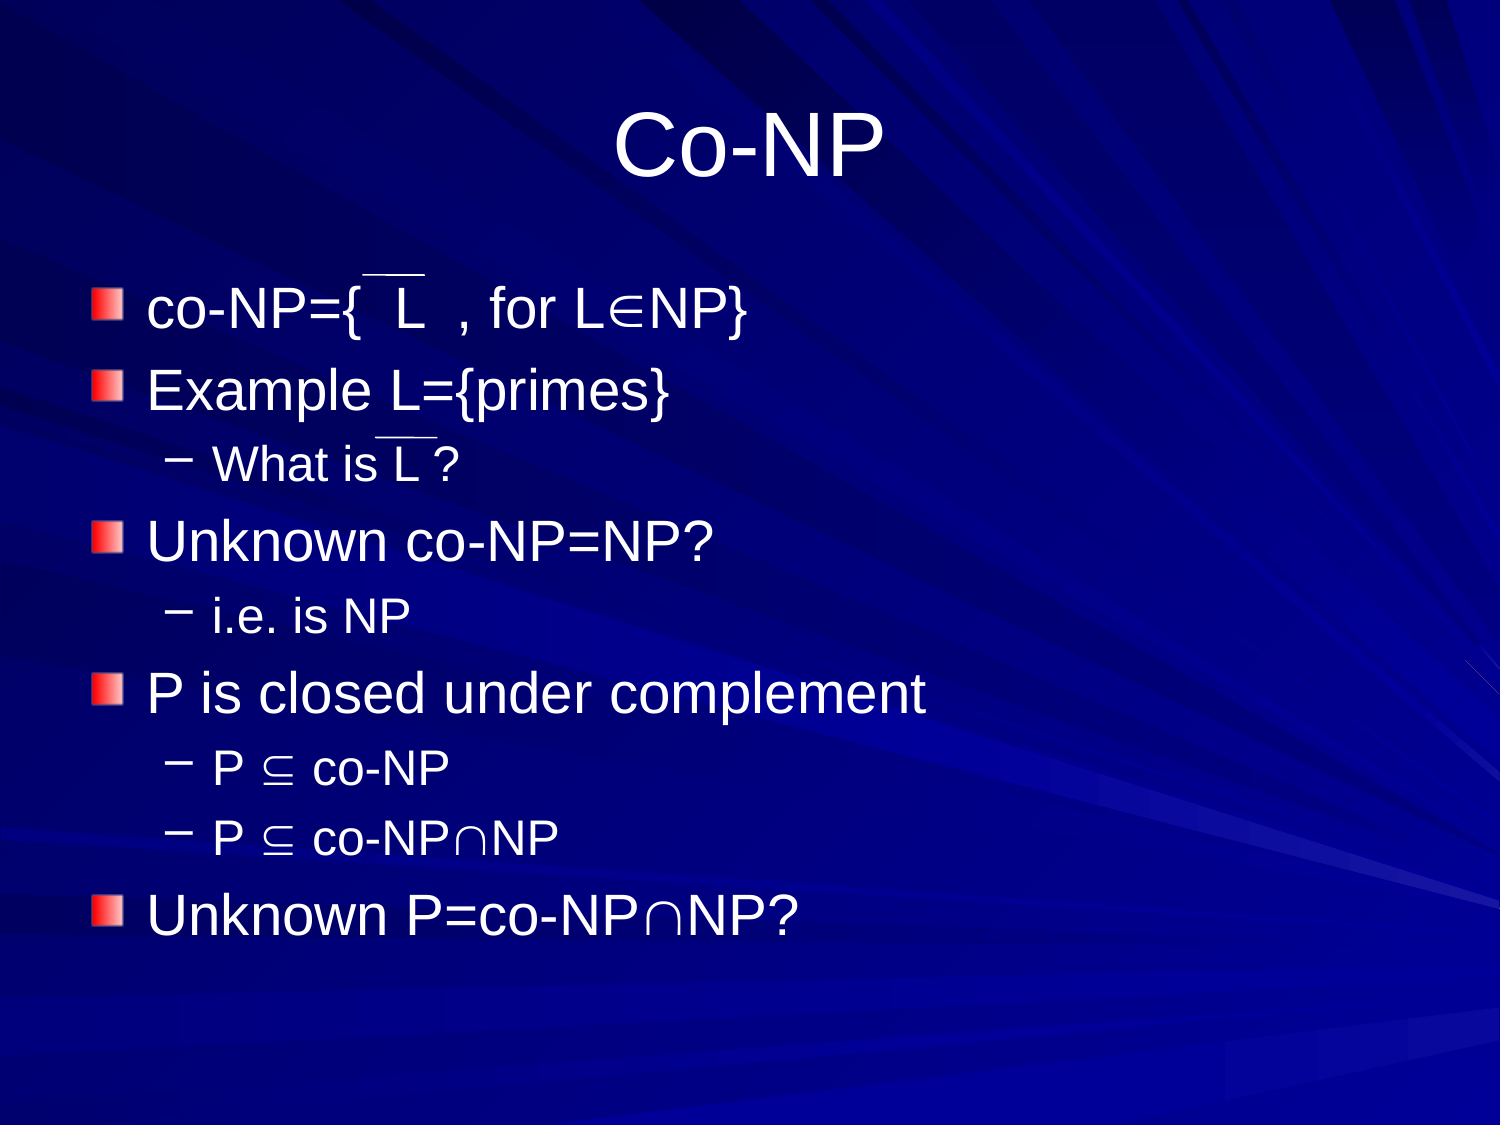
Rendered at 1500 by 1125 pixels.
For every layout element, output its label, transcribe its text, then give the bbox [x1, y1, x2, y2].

list co-NP={ L , for LNP} Example L={primes} What is L ? Unknown co-NP=NP? i.e. is NP P is closed under complement P  co-NP P  co-NPNP Unknown P=co-NPNP? [74, 262, 1426, 1006]
picture [90, 893, 127, 930]
picture [90, 286, 127, 324]
picture [90, 368, 127, 405]
picture [90, 519, 127, 557]
picture [90, 671, 127, 709]
title Co-NP [74, 45, 1426, 234]
